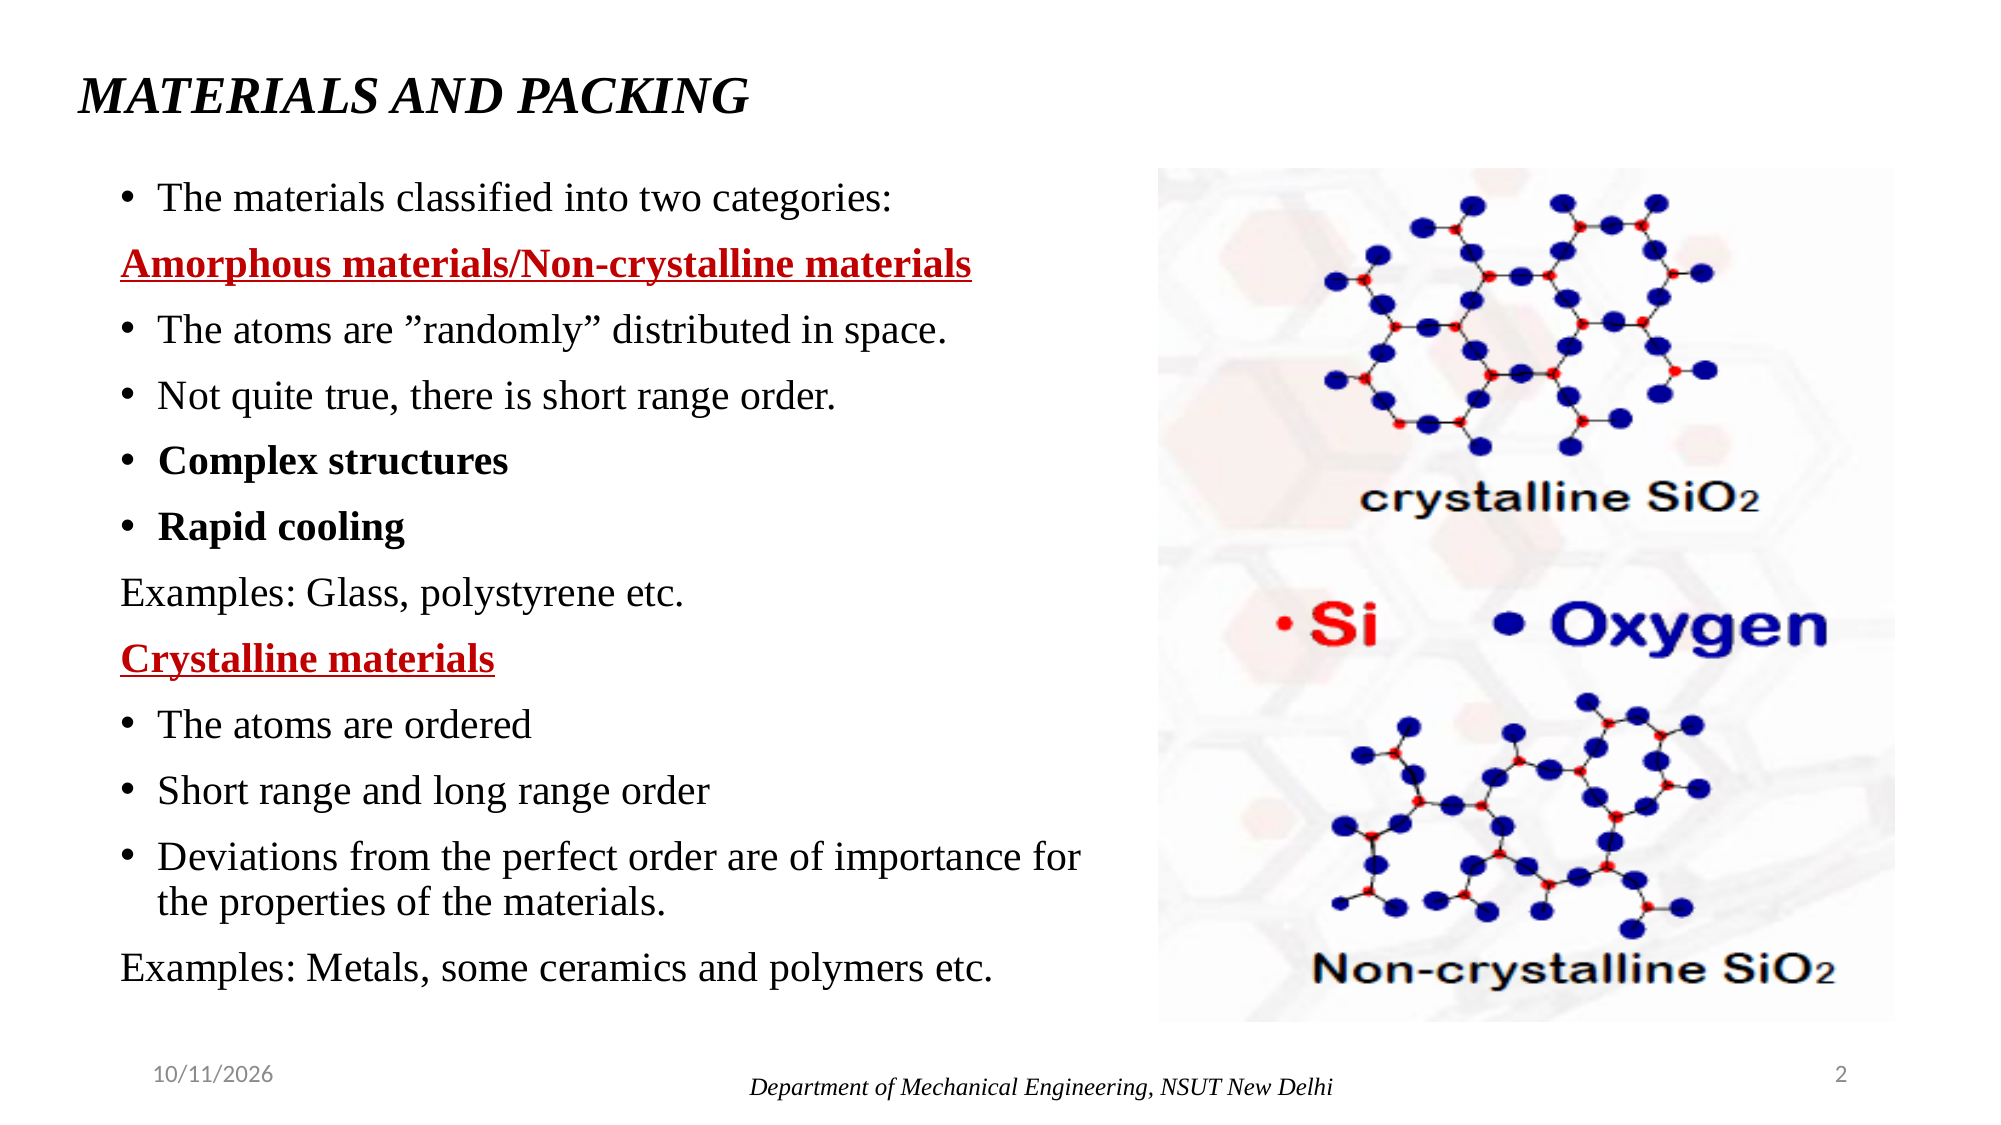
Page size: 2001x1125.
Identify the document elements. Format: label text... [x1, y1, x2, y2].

list The materials classified into two categories: Amorphous materials/Non-crystalline materials The atoms are ”randomly” distributed in space. Not quite true, there is short range order. Complex structures Rapid cooling Examples: Glass, polystyrene etc. Crystalline materials The atoms are ordered Short range and long range order Deviations from the perfect order are of importance for the properties of the materials. Examples: Metals, some ceramics and polymers etc. [105, 168, 1127, 1022]
slide_number 2 [1412, 1042, 1863, 1103]
title MATERIALS AND PACKING [63, 59, 1789, 133]
picture [1158, 168, 1895, 1022]
footer Department of Mechanical Engineering, NSUT New Delhi [569, 1055, 1515, 1116]
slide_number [137, 1042, 588, 1103]
